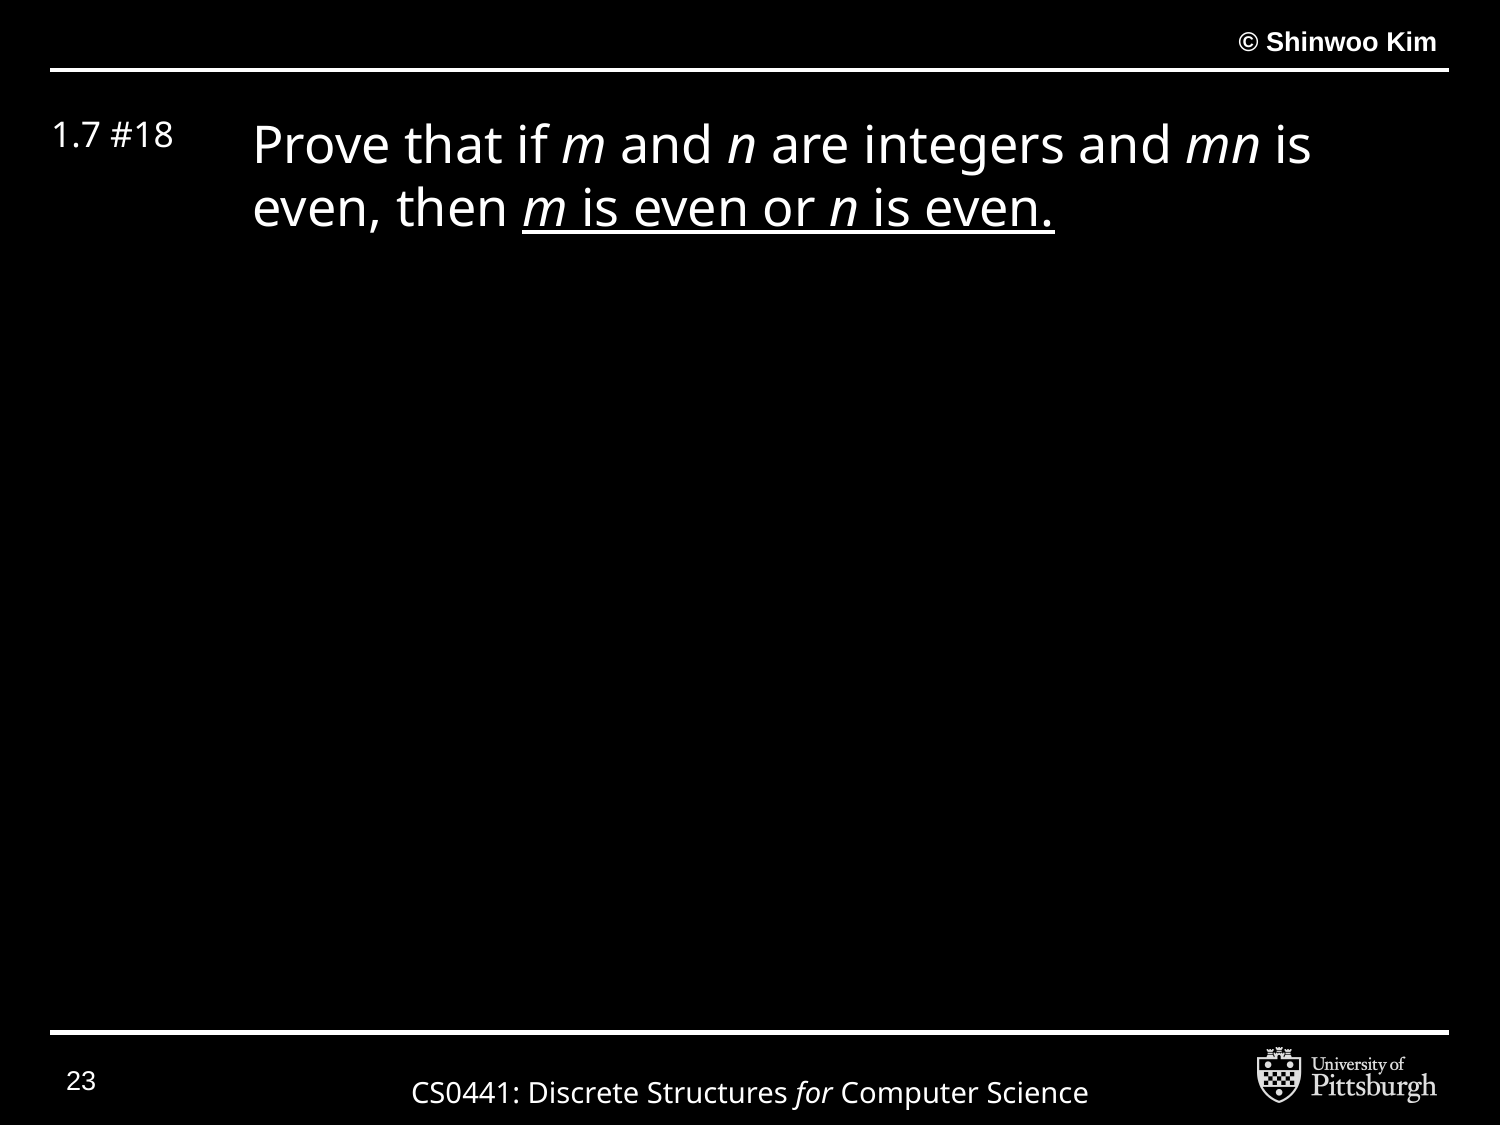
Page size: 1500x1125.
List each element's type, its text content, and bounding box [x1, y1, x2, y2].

picture [1257, 1047, 1437, 1103]
title 1.7 #18 [51, 111, 227, 163]
slide_number ‹#› [51, 1036, 142, 1123]
title Prove that if m and n are integers and mn is even, then m is even or n is even. [252, 111, 1452, 987]
